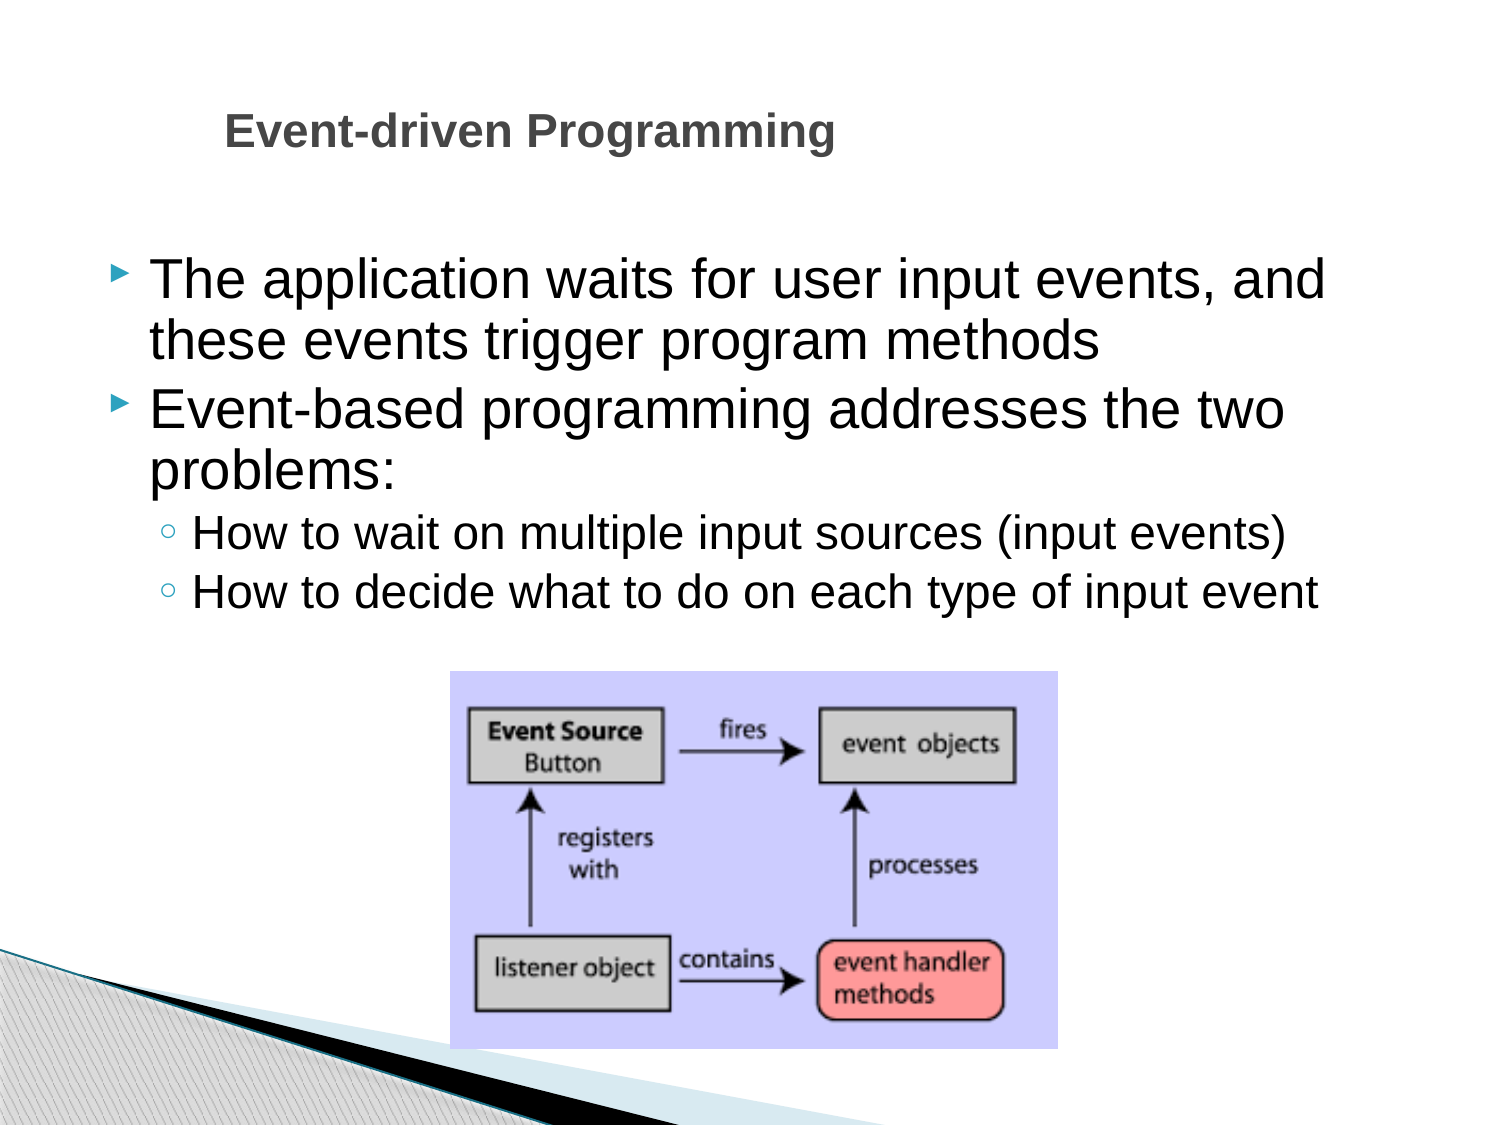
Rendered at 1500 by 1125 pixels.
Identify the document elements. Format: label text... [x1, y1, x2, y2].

title Event-driven Programming [209, 91, 1360, 165]
picture [449, 671, 1058, 1050]
list The application waits for user input events, and these events trigger program methods Event-based programming addresses the two problems: How to wait on multiple input sources (input events) How to decide what to do on each type of input event [75, 243, 1425, 986]
